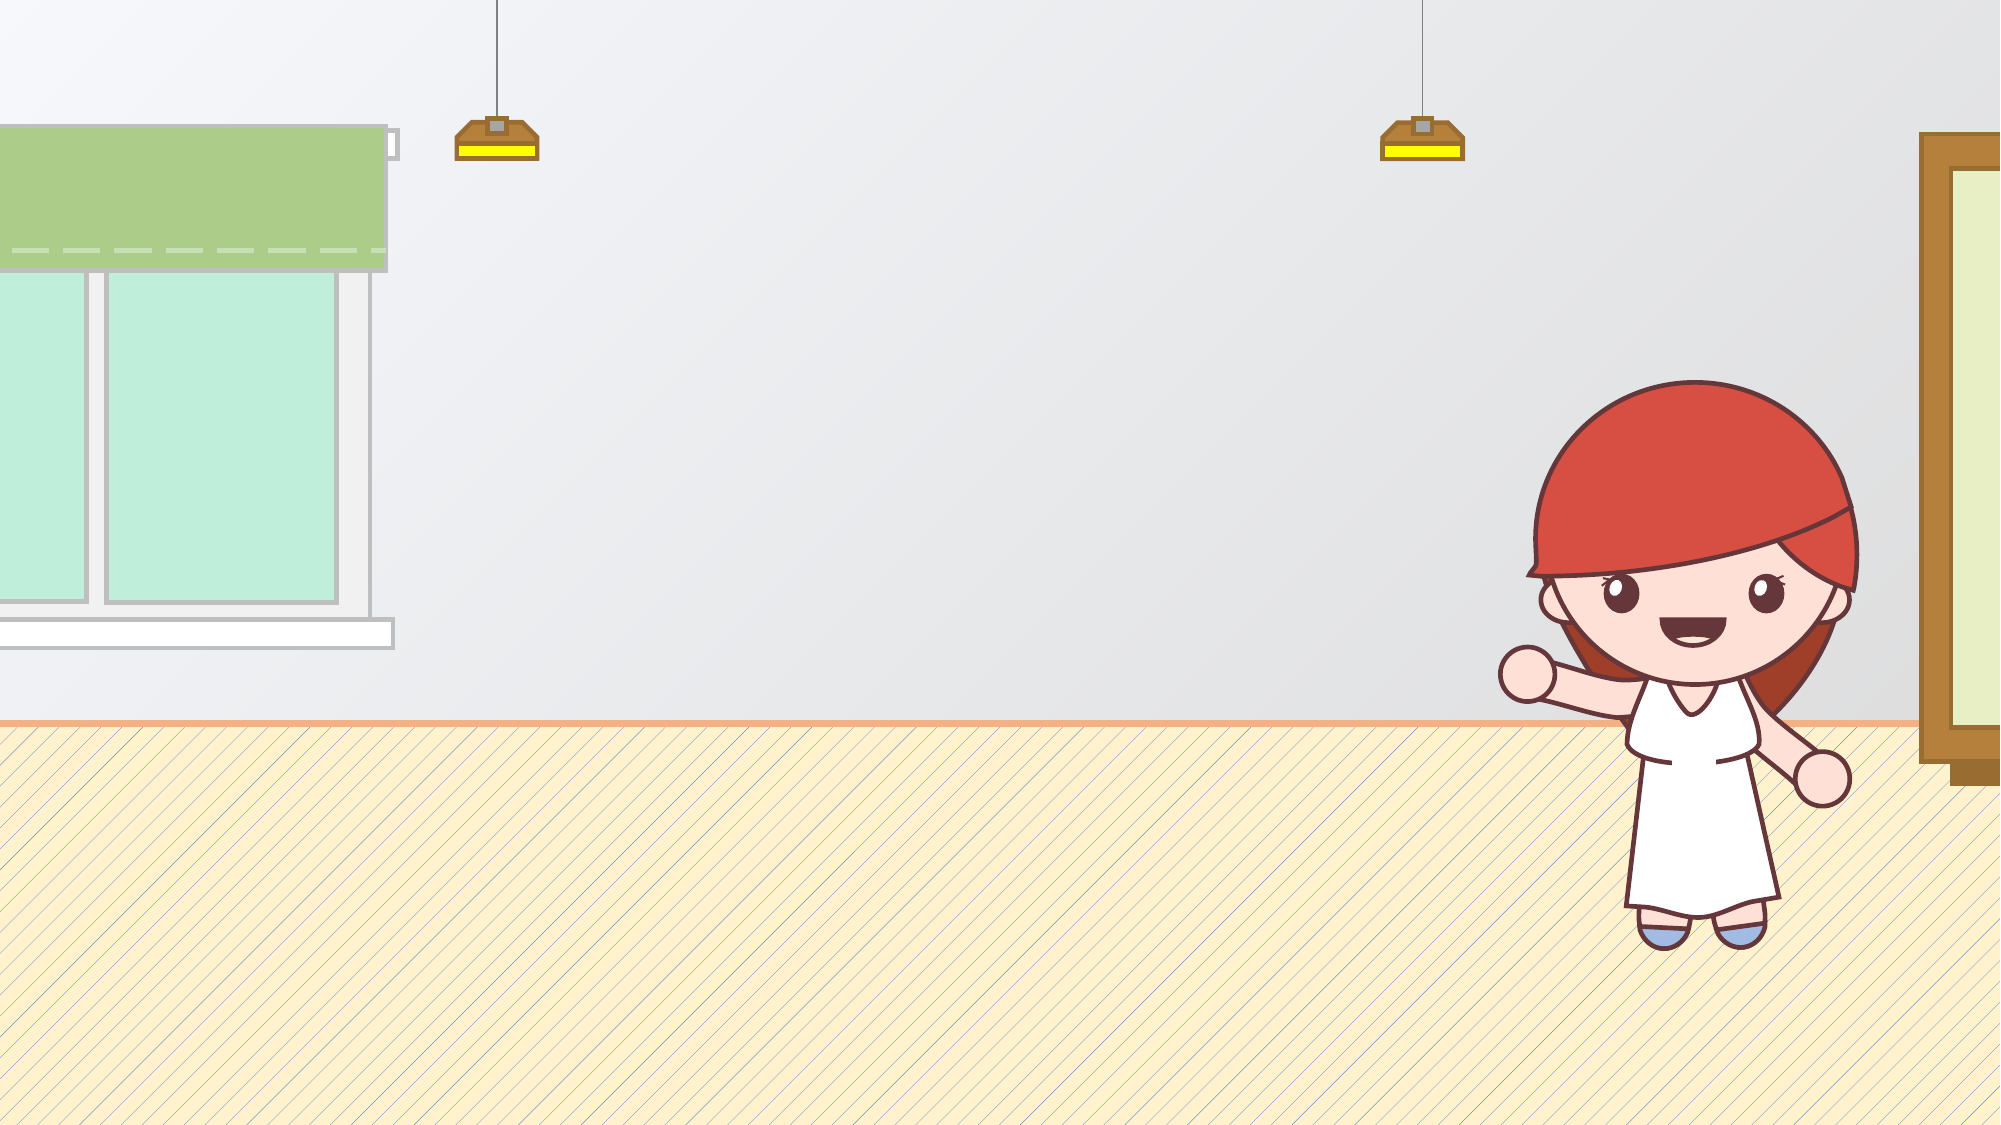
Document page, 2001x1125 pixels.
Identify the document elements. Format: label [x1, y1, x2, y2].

text_box [1774, 692, 1862, 784]
text_box [1641, 918, 1693, 949]
text_box [1528, 499, 1540, 577]
text_box [1749, 574, 1786, 613]
text_box [1620, 685, 1774, 918]
text_box [1921, 133, 2000, 784]
text_box [1540, 383, 1850, 685]
text_box [1661, 619, 1725, 646]
text_box [1496, 662, 1620, 744]
text_box [0, 723, 2000, 1125]
text_box [1382, 0, 1463, 160]
text_box [0, 125, 398, 648]
text_box [1774, 685, 1801, 692]
text_box [1601, 574, 1639, 613]
text_box [1707, 918, 1759, 948]
text_box [456, 0, 538, 159]
text_box [1850, 508, 1858, 591]
